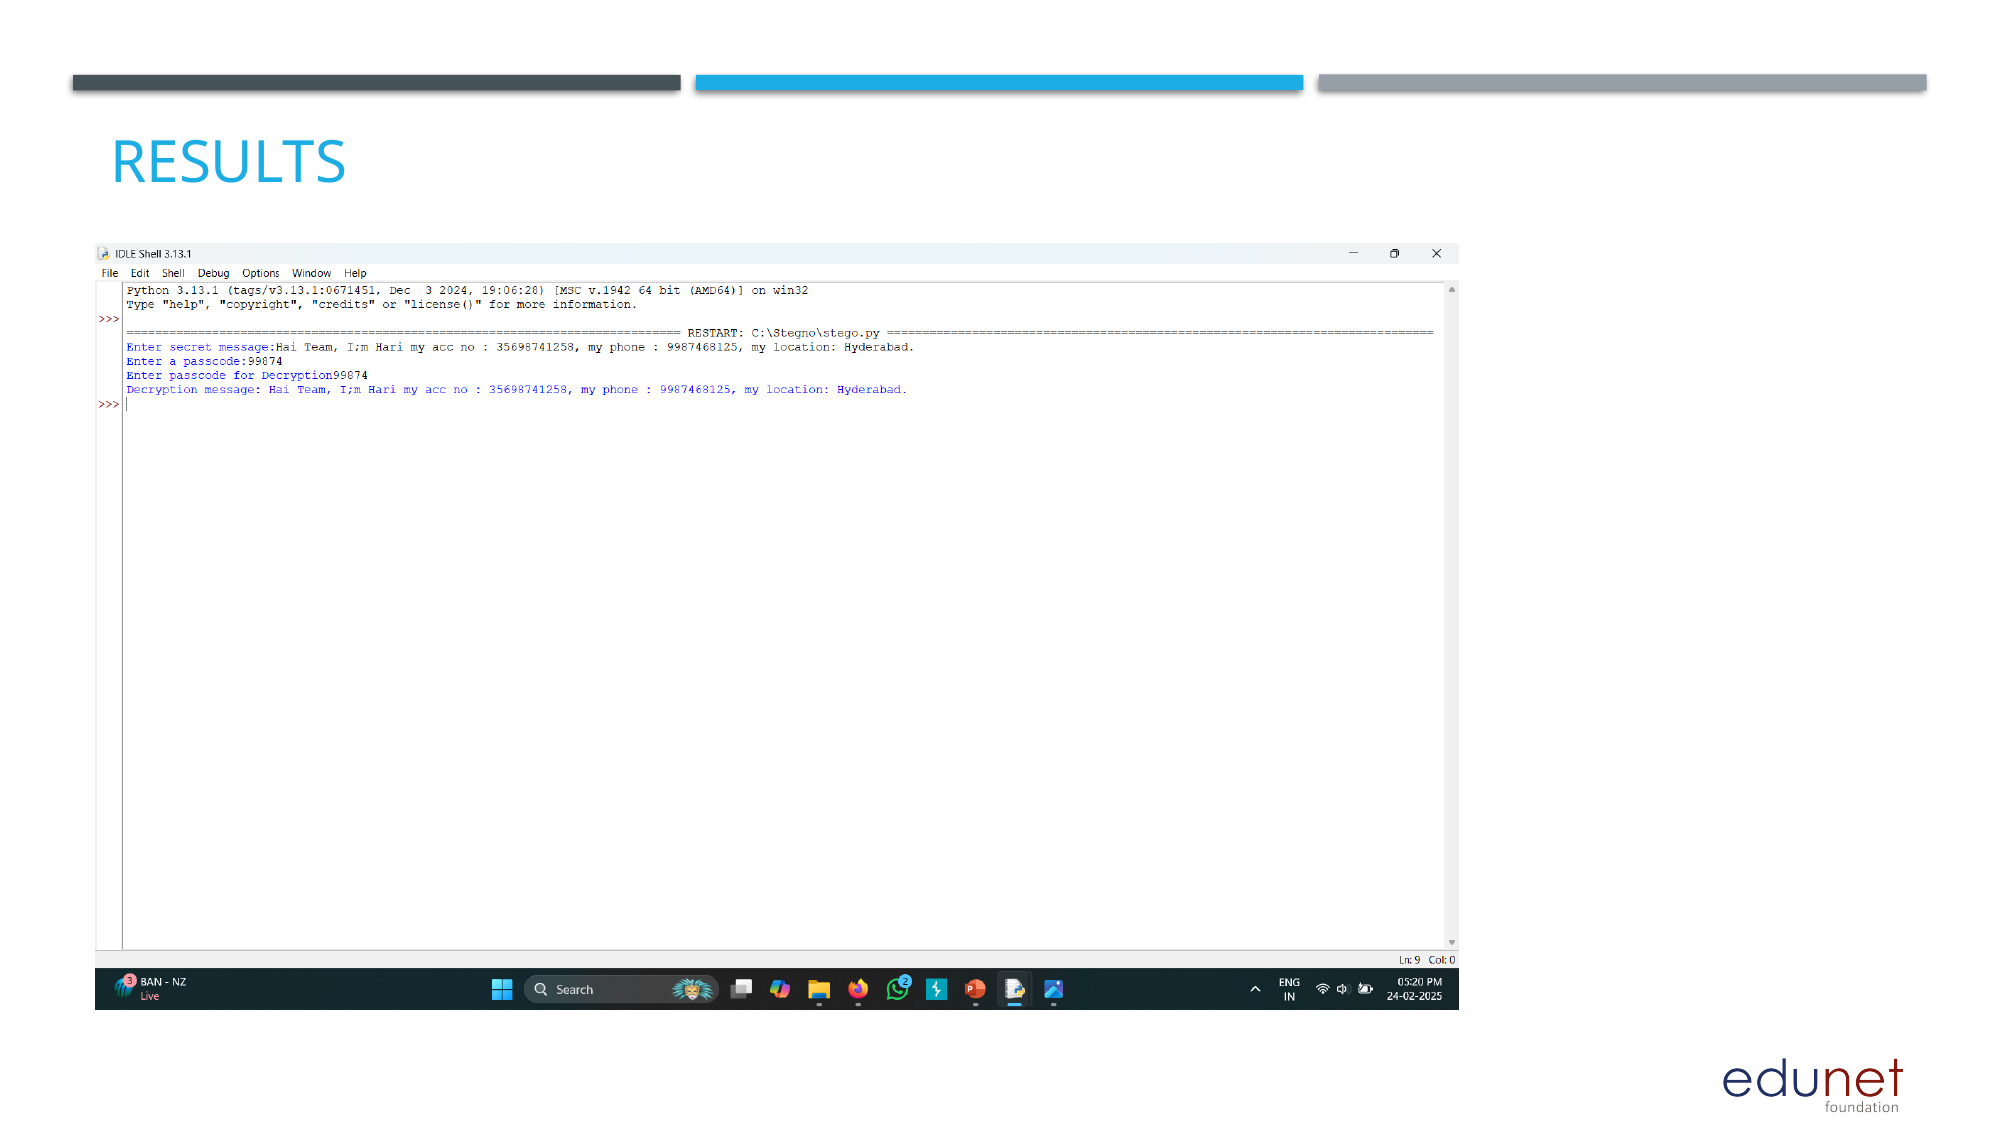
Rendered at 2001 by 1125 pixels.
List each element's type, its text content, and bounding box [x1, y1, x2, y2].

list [94, 242, 1459, 1011]
title Results [95, 115, 1905, 203]
picture [1719, 1056, 1905, 1116]
